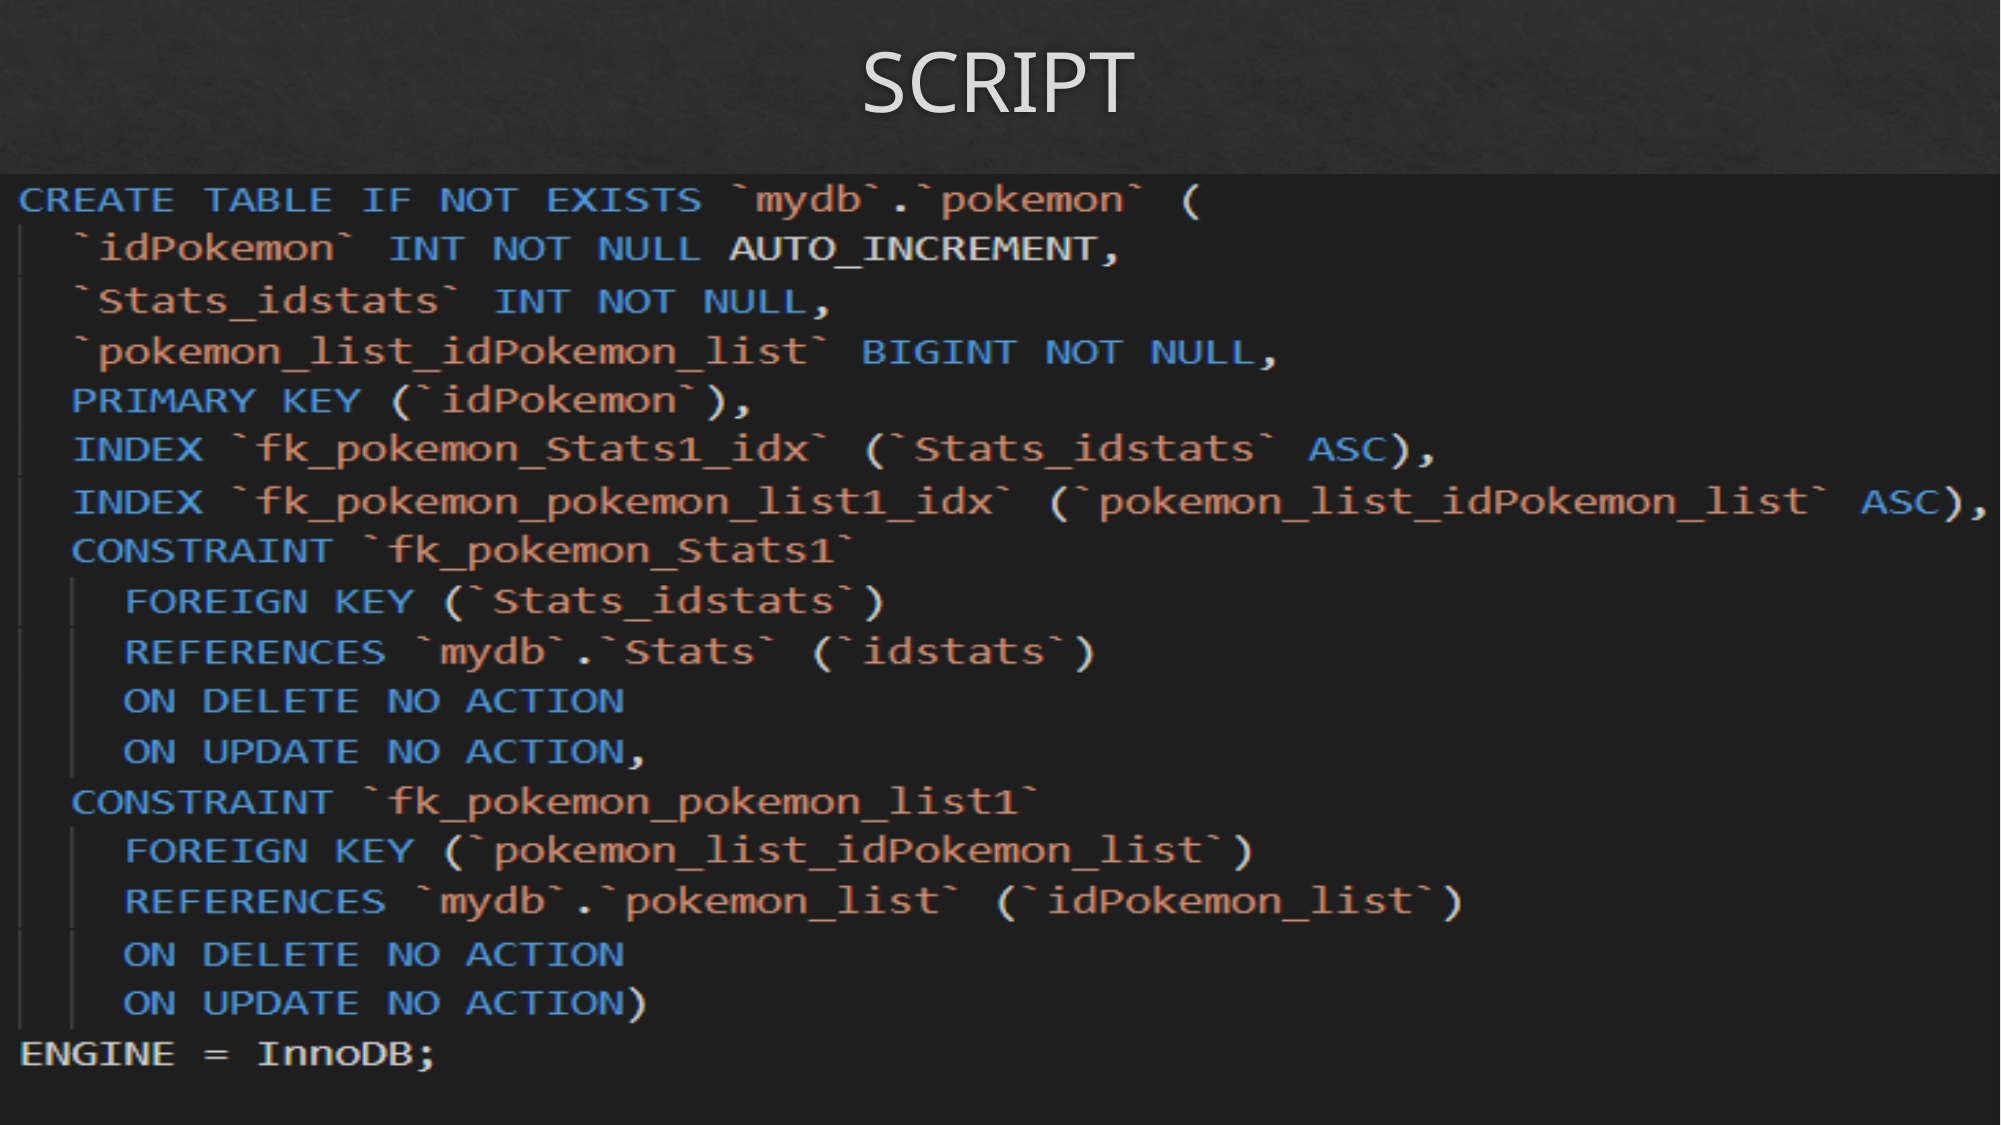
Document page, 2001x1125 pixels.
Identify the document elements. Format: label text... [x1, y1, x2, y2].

picture [0, 174, 2000, 1125]
title SCRIPT [149, 0, 1849, 160]
